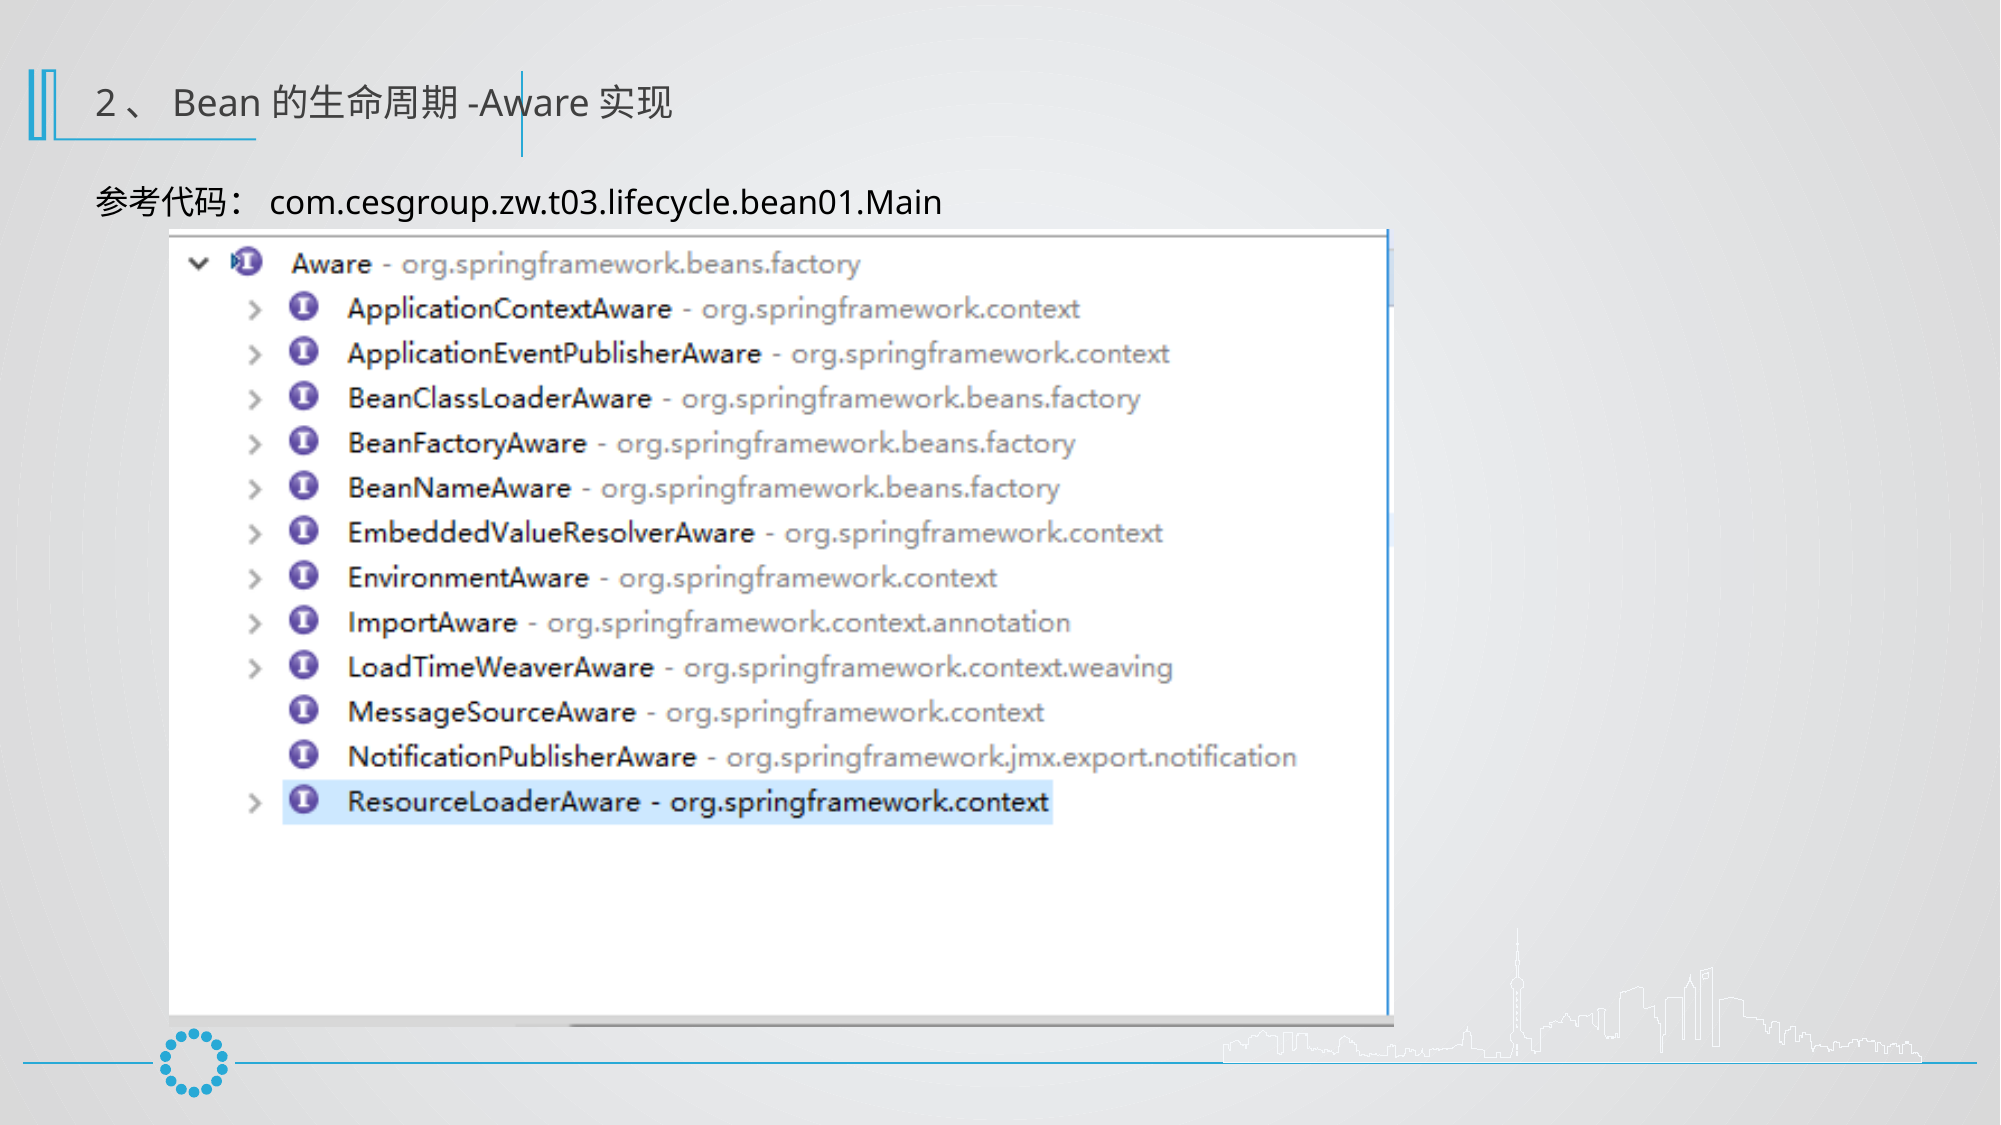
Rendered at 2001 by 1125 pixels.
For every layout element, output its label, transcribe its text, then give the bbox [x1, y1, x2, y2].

picture [169, 229, 1395, 1027]
text_box 参考代码：com.cesgroup.zw.t03.lifecycle.bean01.Main [80, 154, 1961, 229]
slide_number [169, 1039, 218, 1086]
text_box 2、Bean的生命周期-Aware实现 [80, 71, 1299, 132]
